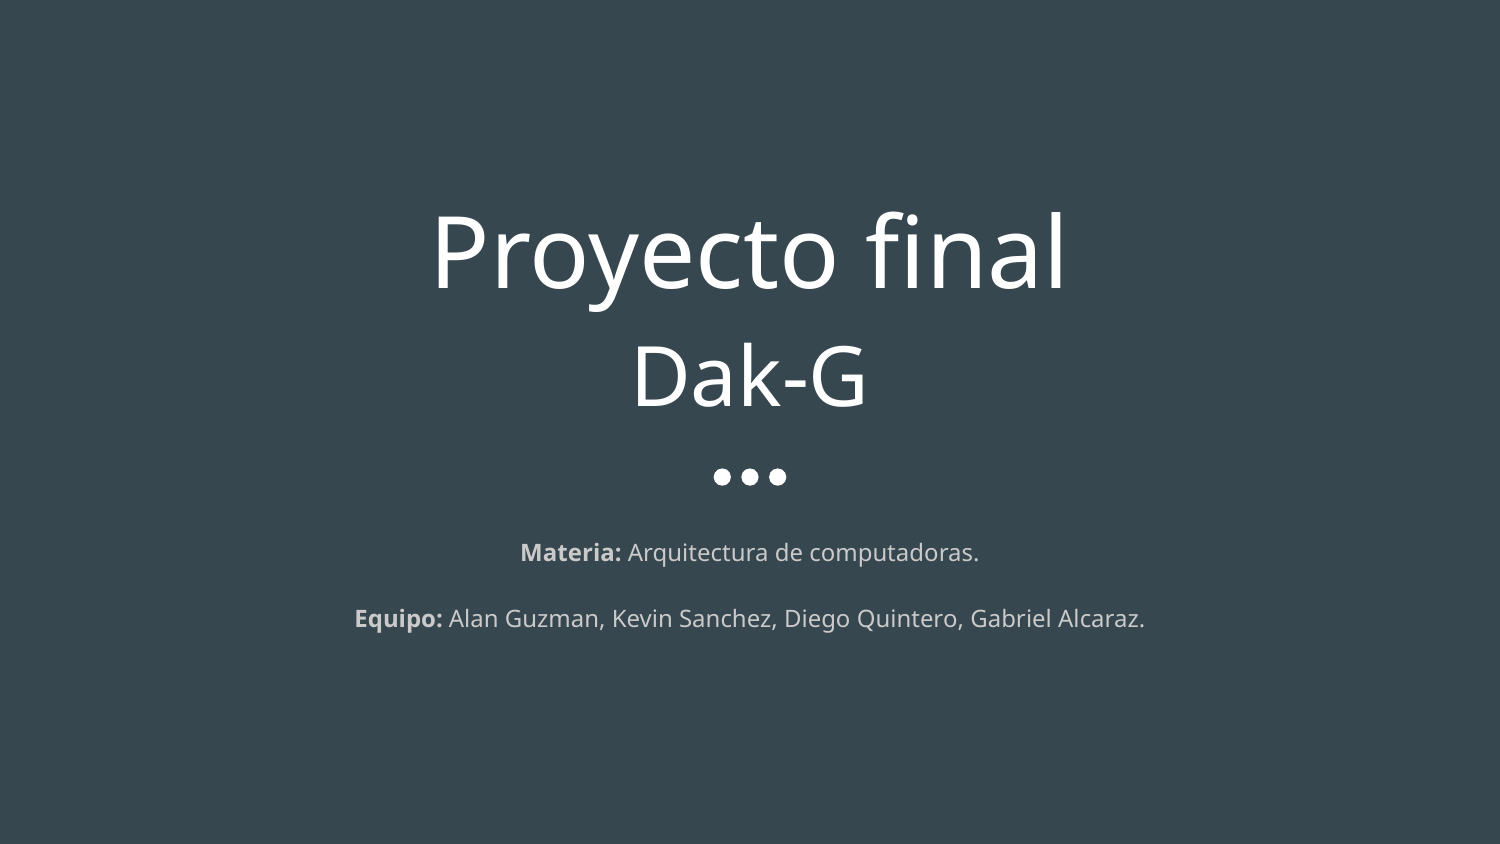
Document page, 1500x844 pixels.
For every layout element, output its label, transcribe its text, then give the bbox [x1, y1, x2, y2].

title Proyecto final Dak-G [110, 162, 1390, 447]
subtitle Materia: Arquitectura de computadoras. Equipo: Alan Guzman, Kevin Sanchez, Diego Quintero, Gabriel Alcaraz. [110, 520, 1390, 651]
